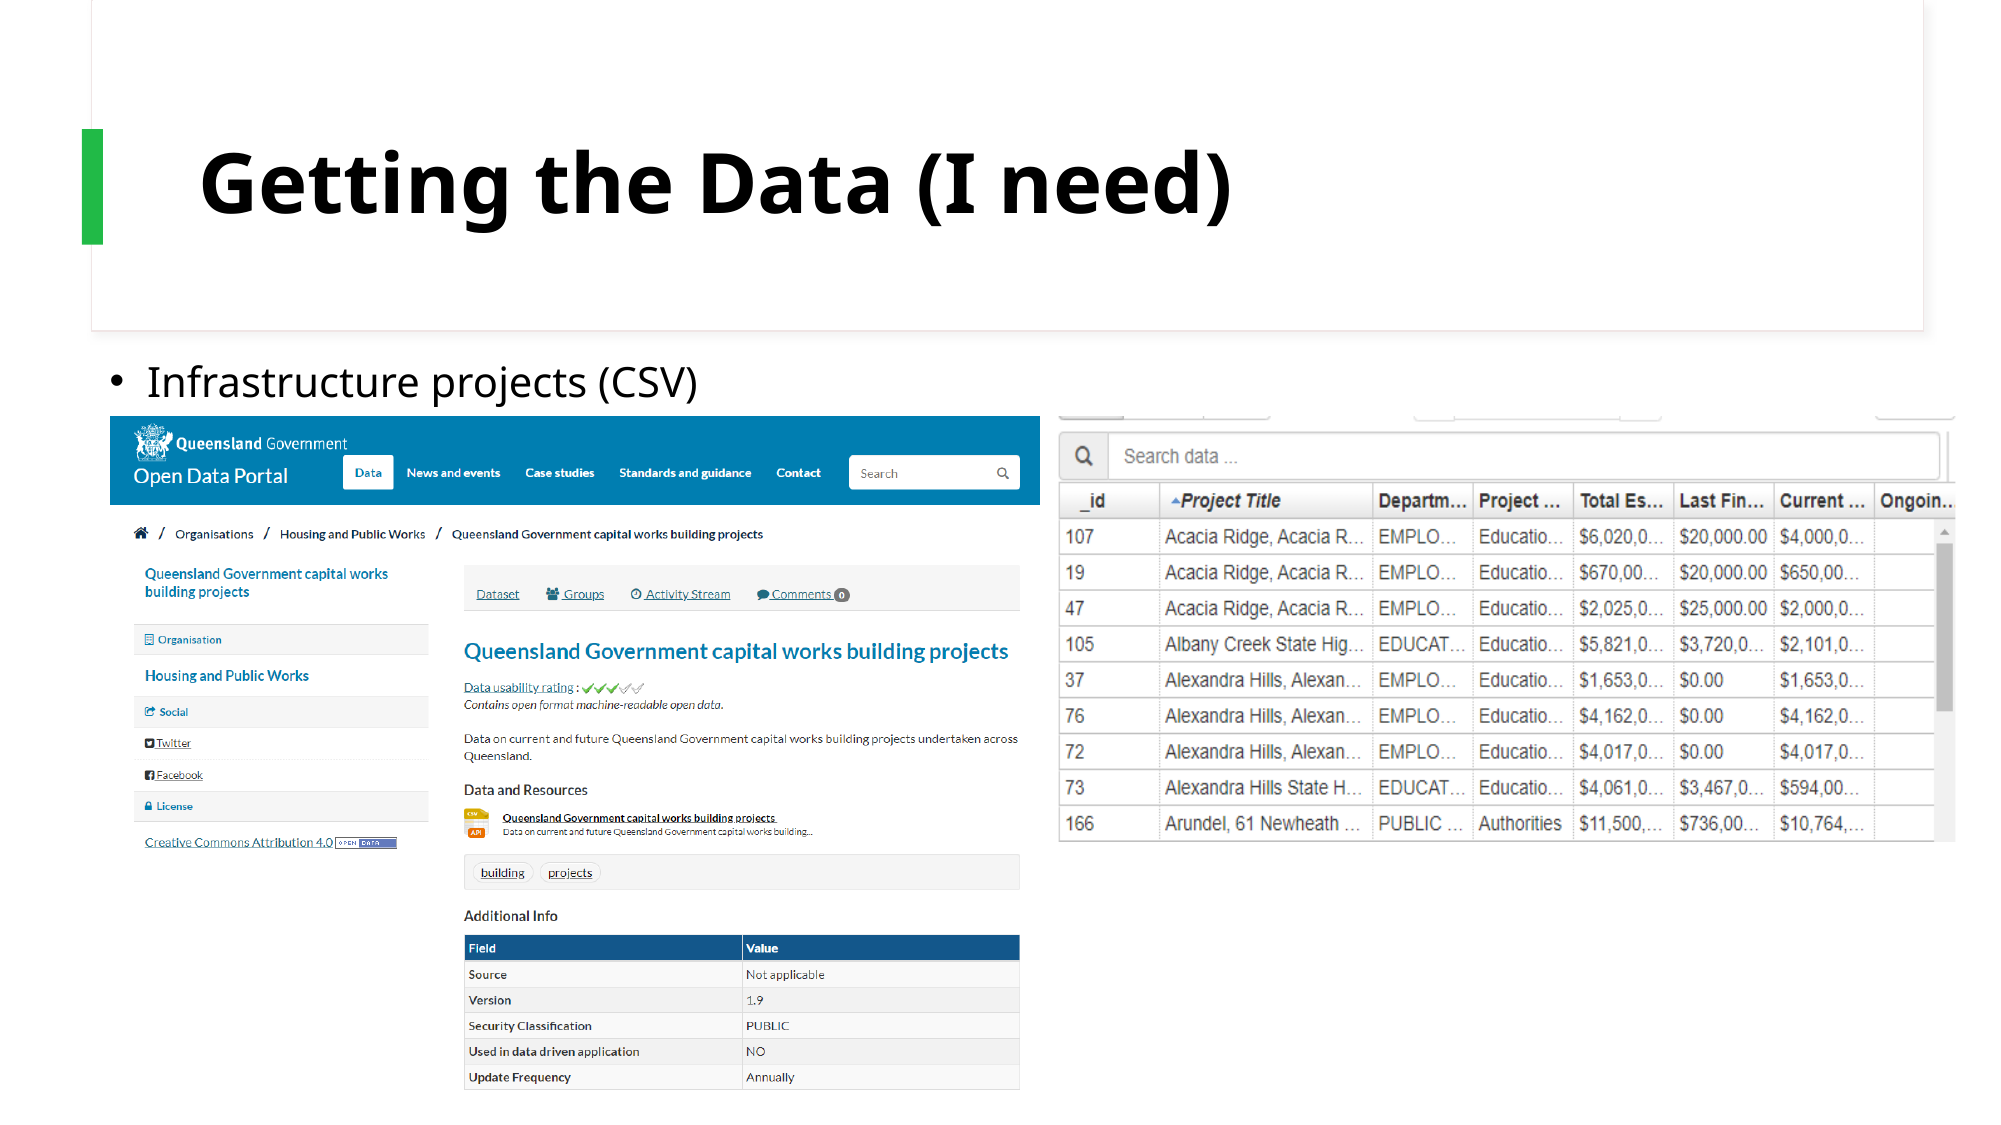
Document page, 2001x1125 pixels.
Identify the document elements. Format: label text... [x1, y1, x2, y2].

picture [233, 438, 242, 449]
picture [255, 473, 264, 482]
picture [577, 469, 593, 476]
picture [223, 473, 228, 482]
picture [850, 456, 1019, 489]
picture [535, 472, 551, 476]
picture [110, 416, 1963, 1103]
list Infrastructure projects (CSV) [94, 342, 1763, 949]
picture [703, 472, 720, 476]
picture [205, 473, 211, 482]
picture [246, 441, 251, 449]
picture [632, 472, 646, 476]
picture [137, 426, 172, 456]
title Getting the Data (I need) [183, 90, 1851, 284]
picture [215, 441, 221, 449]
picture [650, 469, 657, 476]
picture [344, 456, 393, 489]
